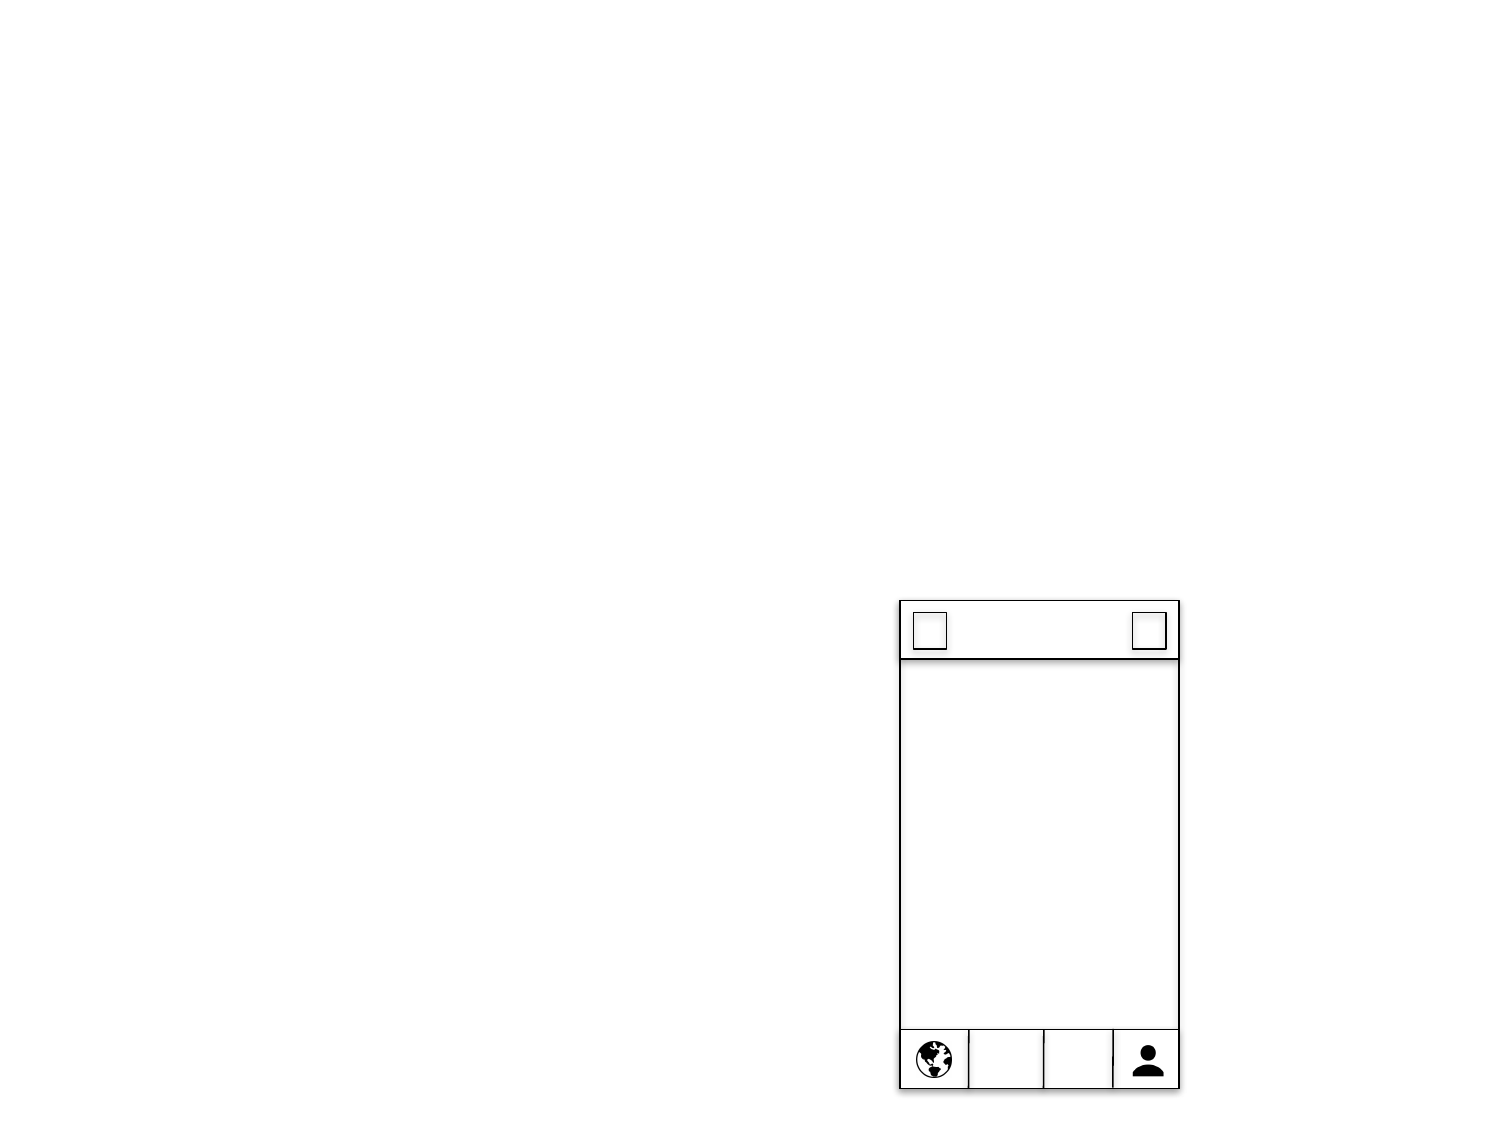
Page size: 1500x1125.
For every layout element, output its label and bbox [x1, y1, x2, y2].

picture [1124, 1037, 1172, 1084]
text_box [913, 612, 947, 650]
picture [916, 1040, 953, 1078]
text_box [899, 667, 1180, 1028]
text_box [1132, 612, 1167, 650]
text_box [1045, 1029, 1112, 1089]
text_box [1114, 1029, 1180, 1089]
text_box [970, 1029, 1043, 1089]
text_box [899, 600, 1180, 660]
text_box [899, 1029, 968, 1089]
